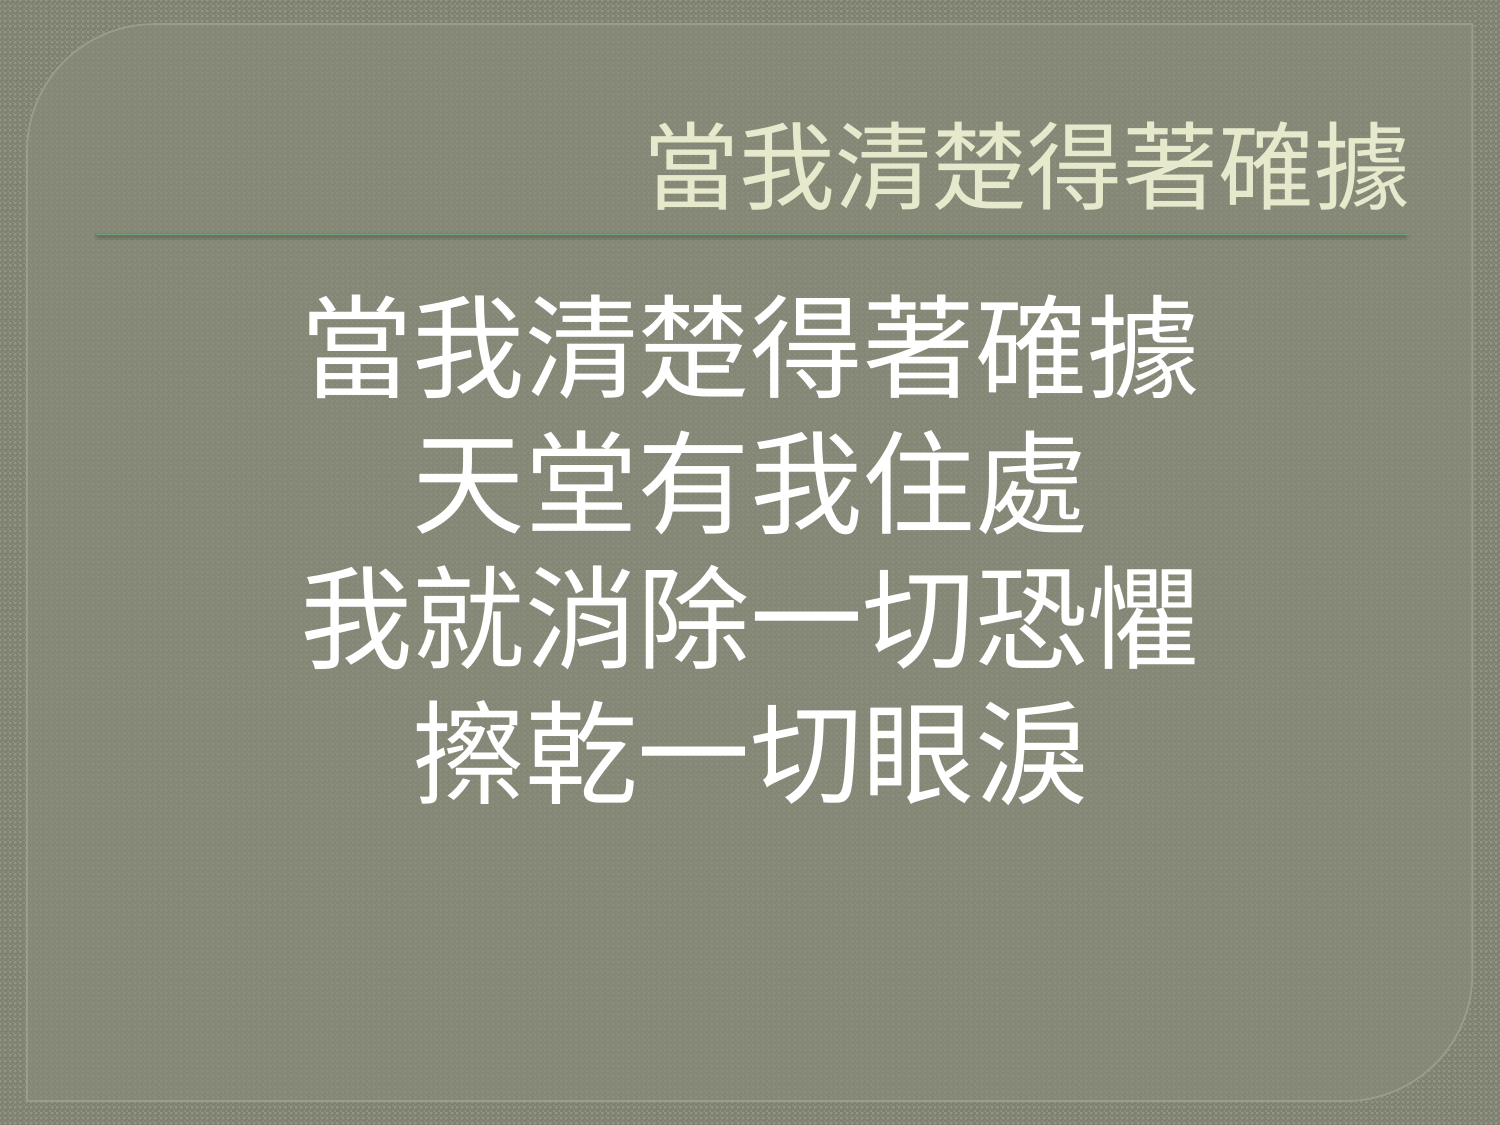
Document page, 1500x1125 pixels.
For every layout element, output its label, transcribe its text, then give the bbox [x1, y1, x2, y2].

title 當我清楚得著確據 [75, 41, 1425, 230]
list 當我清楚得著確據 天堂有我住處 我就消除一切恐懼 擦乾一切眼淚 [75, 270, 1425, 1013]
